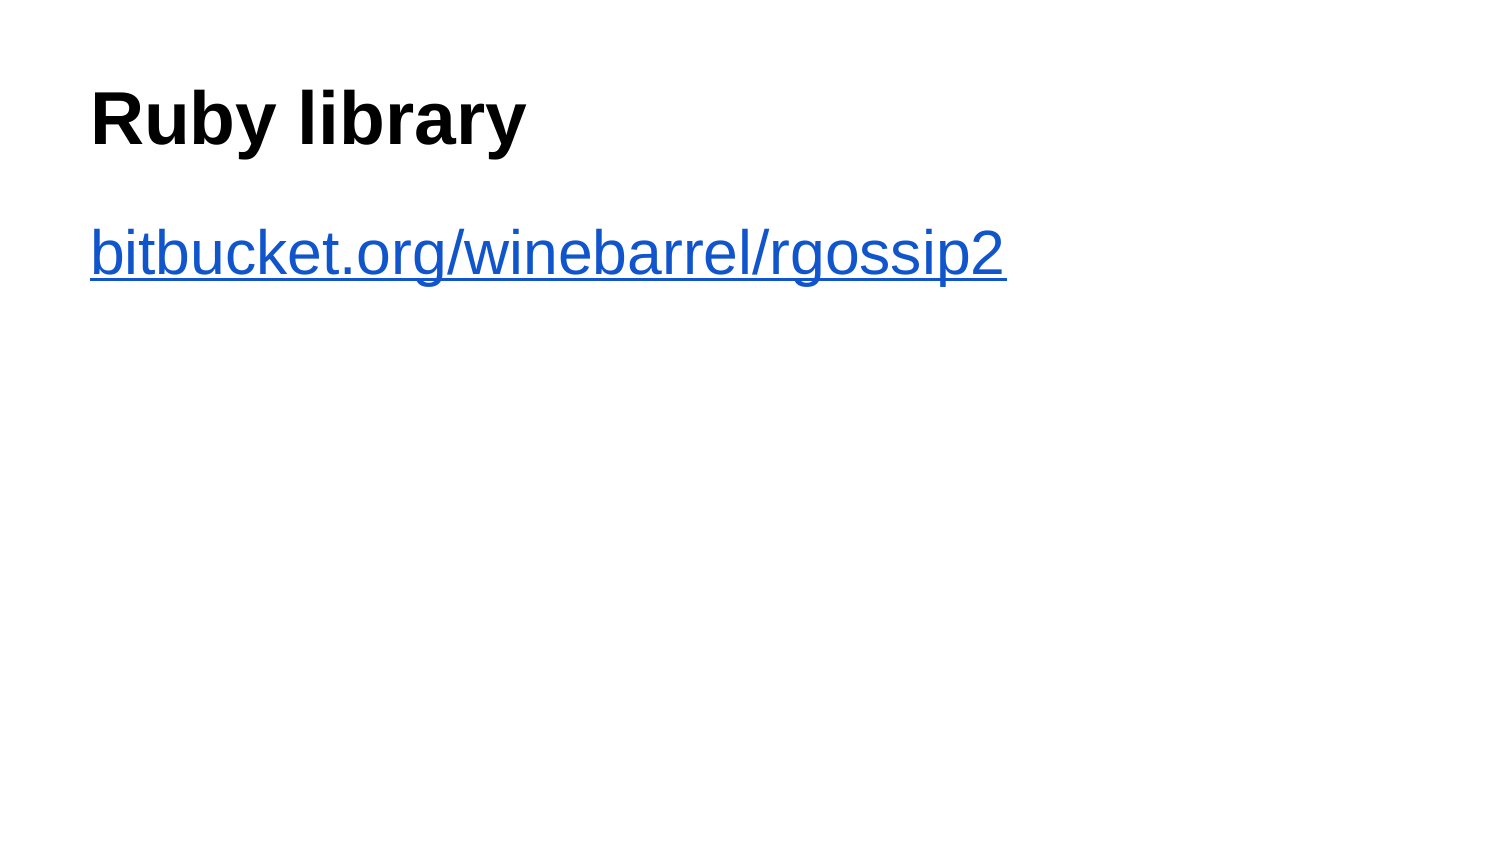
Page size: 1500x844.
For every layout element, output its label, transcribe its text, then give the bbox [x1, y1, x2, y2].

list bitbucket.org/winebarrel/rgossip2 [75, 196, 1425, 808]
title Ruby library [75, 33, 1425, 175]
